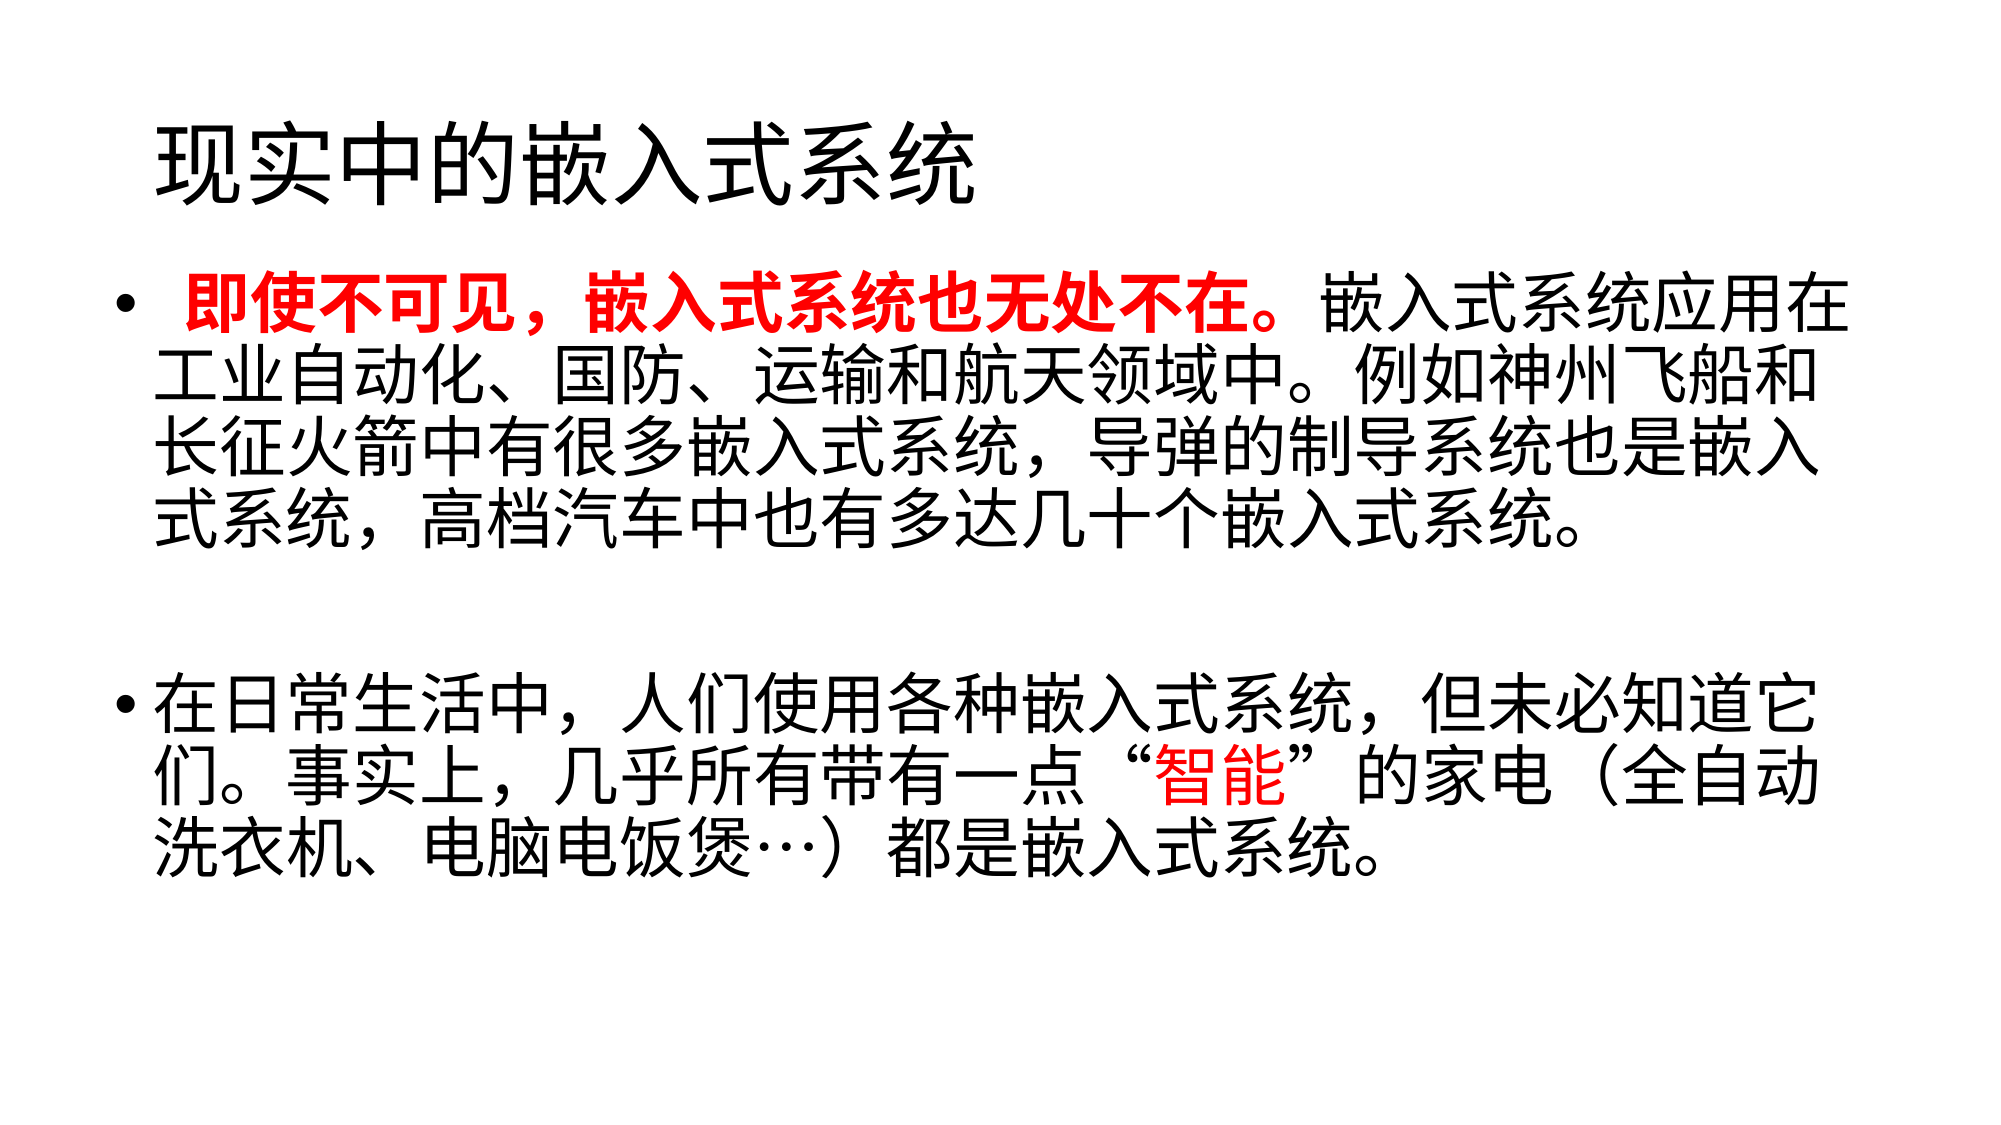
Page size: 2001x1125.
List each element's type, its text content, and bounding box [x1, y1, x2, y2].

list 即使不可见，嵌入式系统也无处不在。嵌入式系统应用在工业自动化、国防、运输和航天领域中。例如神州飞船和长征火箭中有很多嵌入式系统，导弹的制导系统也是嵌入式系统，高档汽车中也有多达几十个嵌入式系统。 在日常生活中，人们使用各种嵌入式系统，但未必知道它们。事实上，几乎所有带有一点“智能”的家电（全自动洗衣机、电脑电饭煲…）都是嵌入式系统。 [100, 262, 1900, 1080]
title 现实中的嵌入式系统 [137, 59, 1863, 262]
